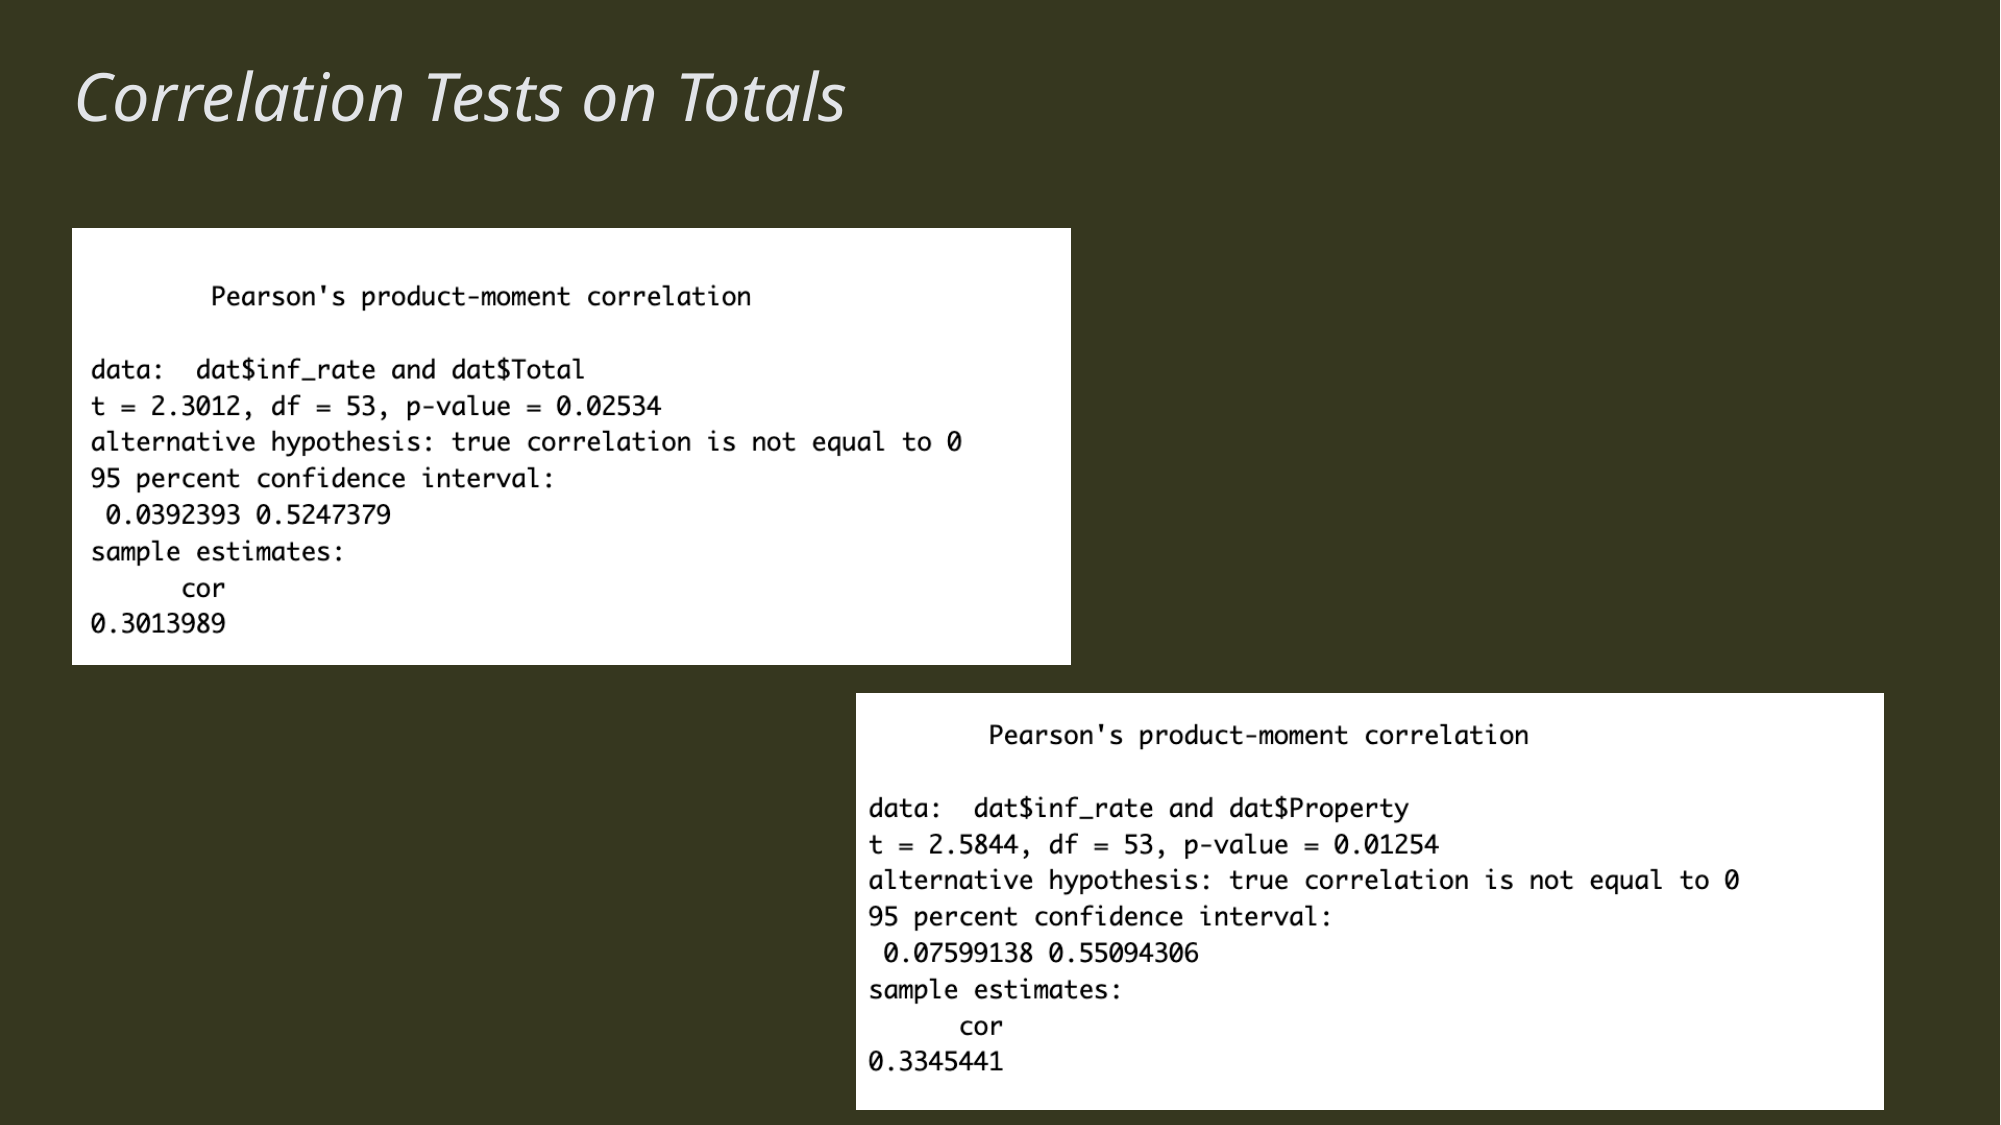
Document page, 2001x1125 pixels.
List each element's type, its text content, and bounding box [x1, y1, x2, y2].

title Correlation Tests on Totals [73, 63, 1928, 251]
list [72, 228, 1071, 665]
picture [856, 692, 1885, 1110]
